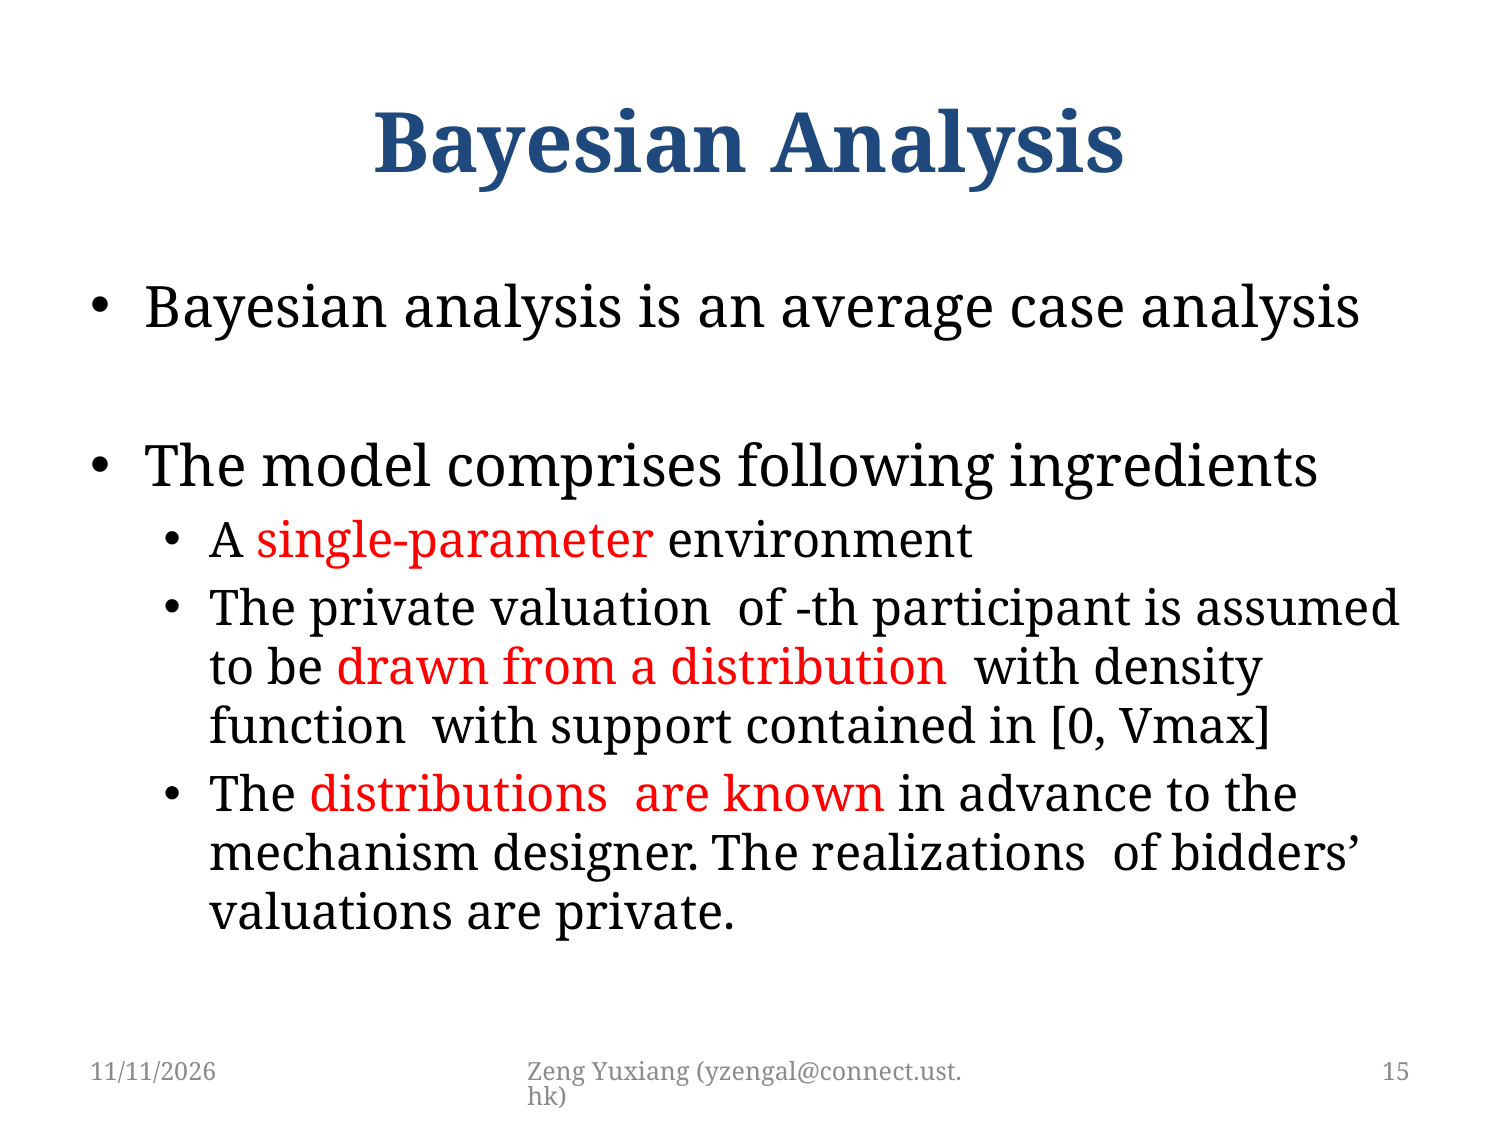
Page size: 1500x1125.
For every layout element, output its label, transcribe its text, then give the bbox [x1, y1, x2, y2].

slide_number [75, 1042, 425, 1103]
footer Zeng Yuxiang (yzengal@connect.ust.hk) [512, 1042, 988, 1103]
slide_number 15 [1074, 1042, 1425, 1103]
title Bayesian Analysis [75, 45, 1425, 233]
